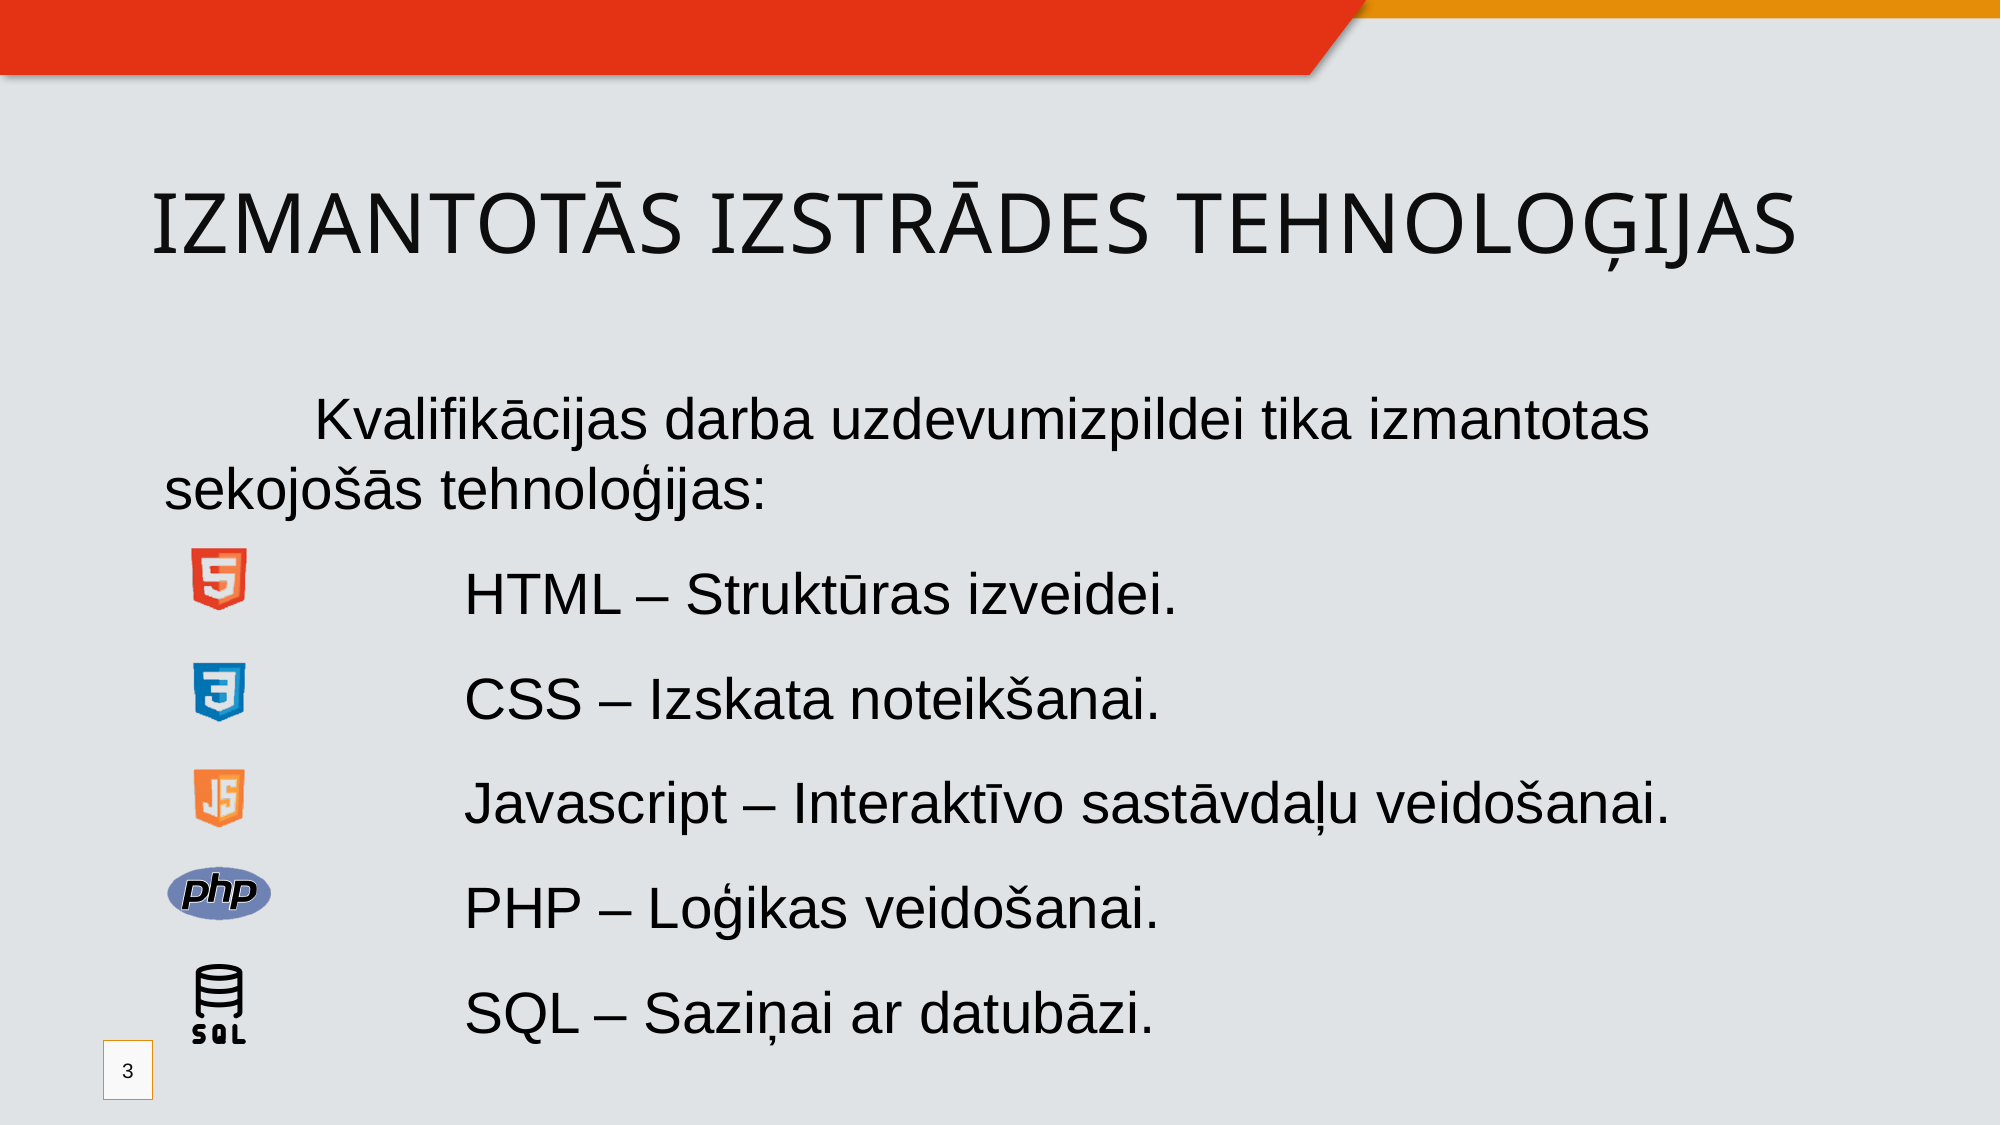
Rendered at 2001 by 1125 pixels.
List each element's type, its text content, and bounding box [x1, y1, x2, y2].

picture [179, 964, 260, 1045]
text_box Kvalifikācijas darba uzdevumizpildei tika izmantotas sekojošās tehnoloģijas: HTML – Struktūras izveidei. CSS – Izskata noteikšanai. Javascript – Interaktīvo sastāvdaļu veidošanai. PHP – Loģikas veidošanai. SQL – Saziņai ar datubāzi. [149, 373, 1863, 1053]
picture [189, 526, 249, 613]
picture [166, 861, 272, 923]
slide_number 3 [103, 1040, 153, 1100]
title Izmantotās izstrādes tehnoloģijas [90, 162, 1863, 279]
picture [191, 644, 247, 724]
picture [192, 750, 246, 831]
